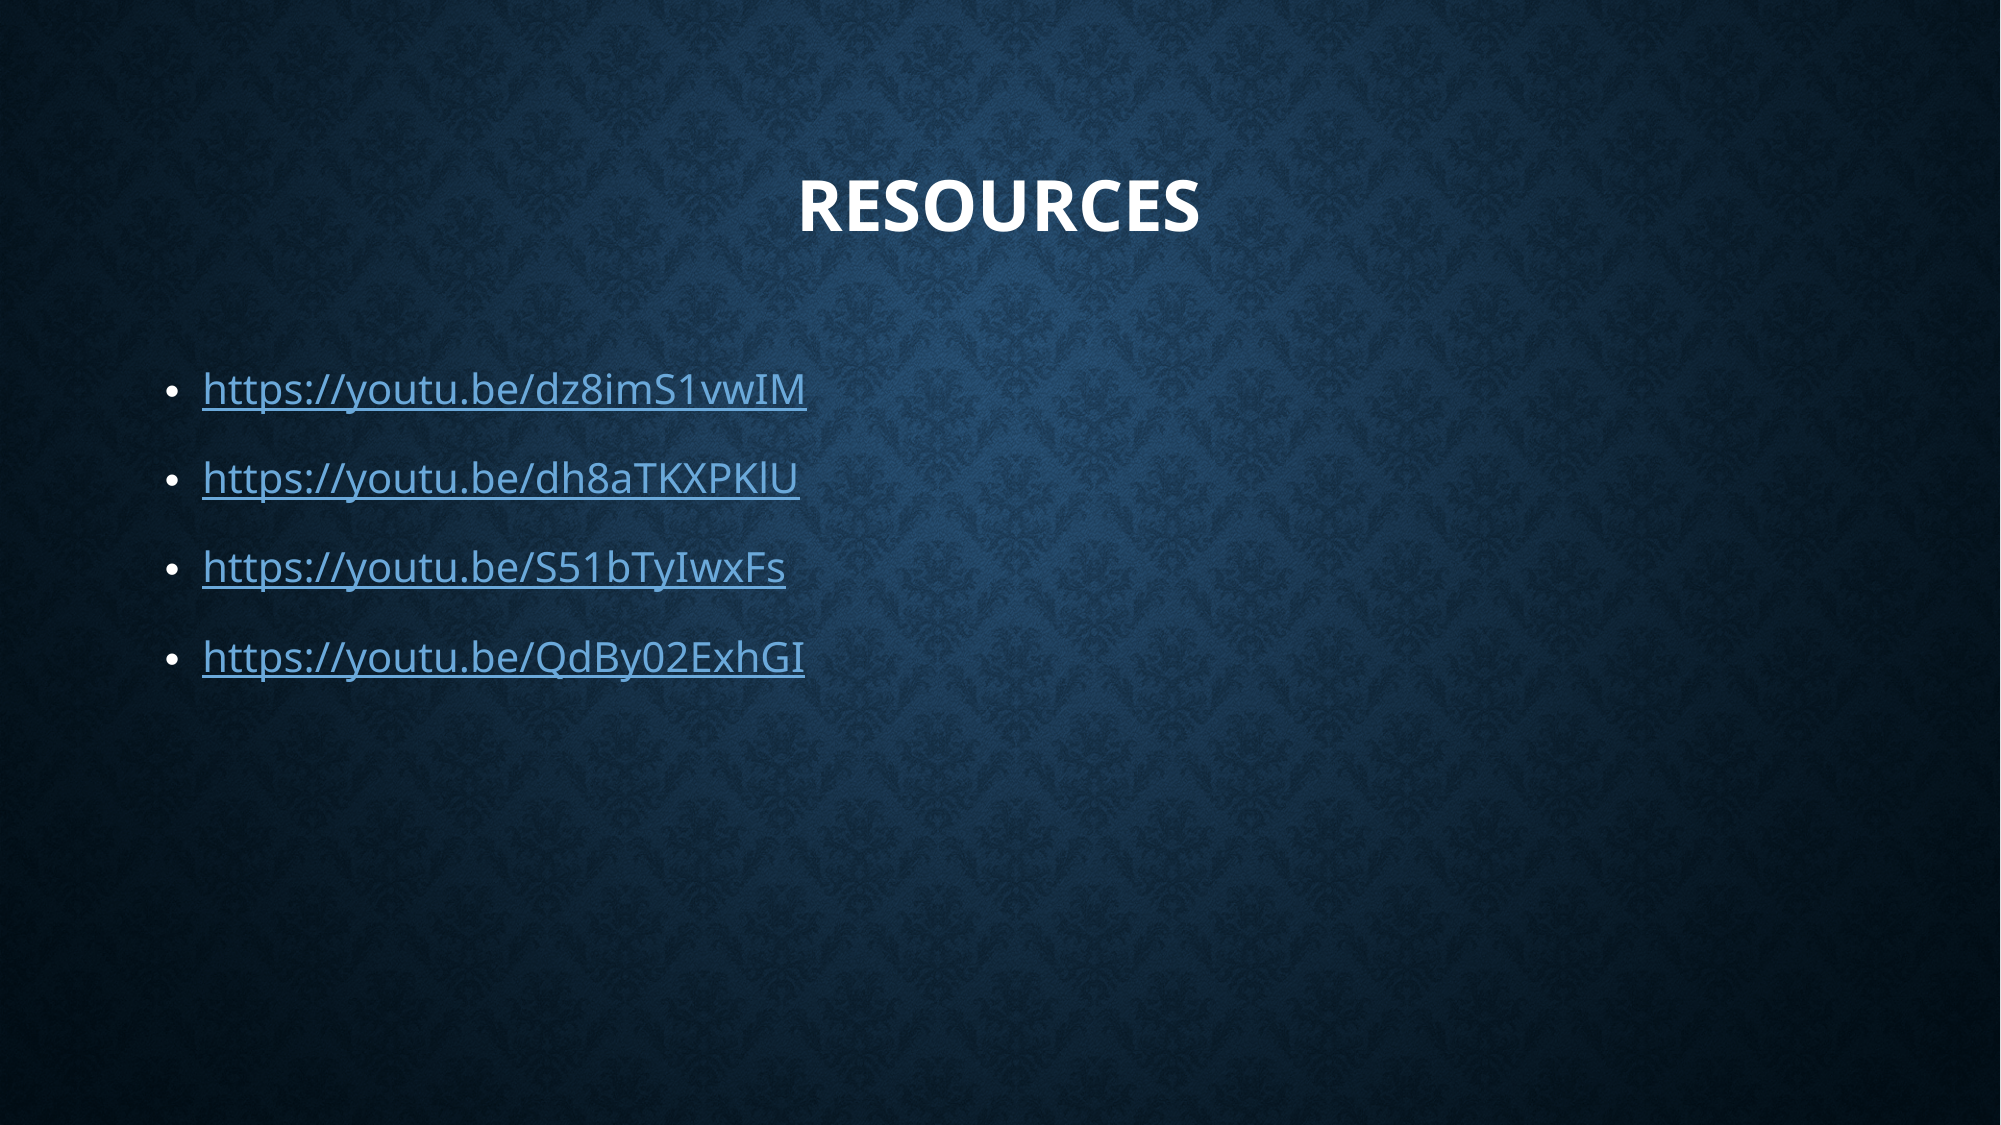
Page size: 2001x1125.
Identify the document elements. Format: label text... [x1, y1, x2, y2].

list https://youtu.be/dz8imS1vwIM https://youtu.be/dh8aTKXPKlU https://youtu.be/S51bTyIwxFs https://youtu.be/QdBy02ExhGI [149, 343, 1849, 950]
title Resources [149, 99, 1849, 318]
